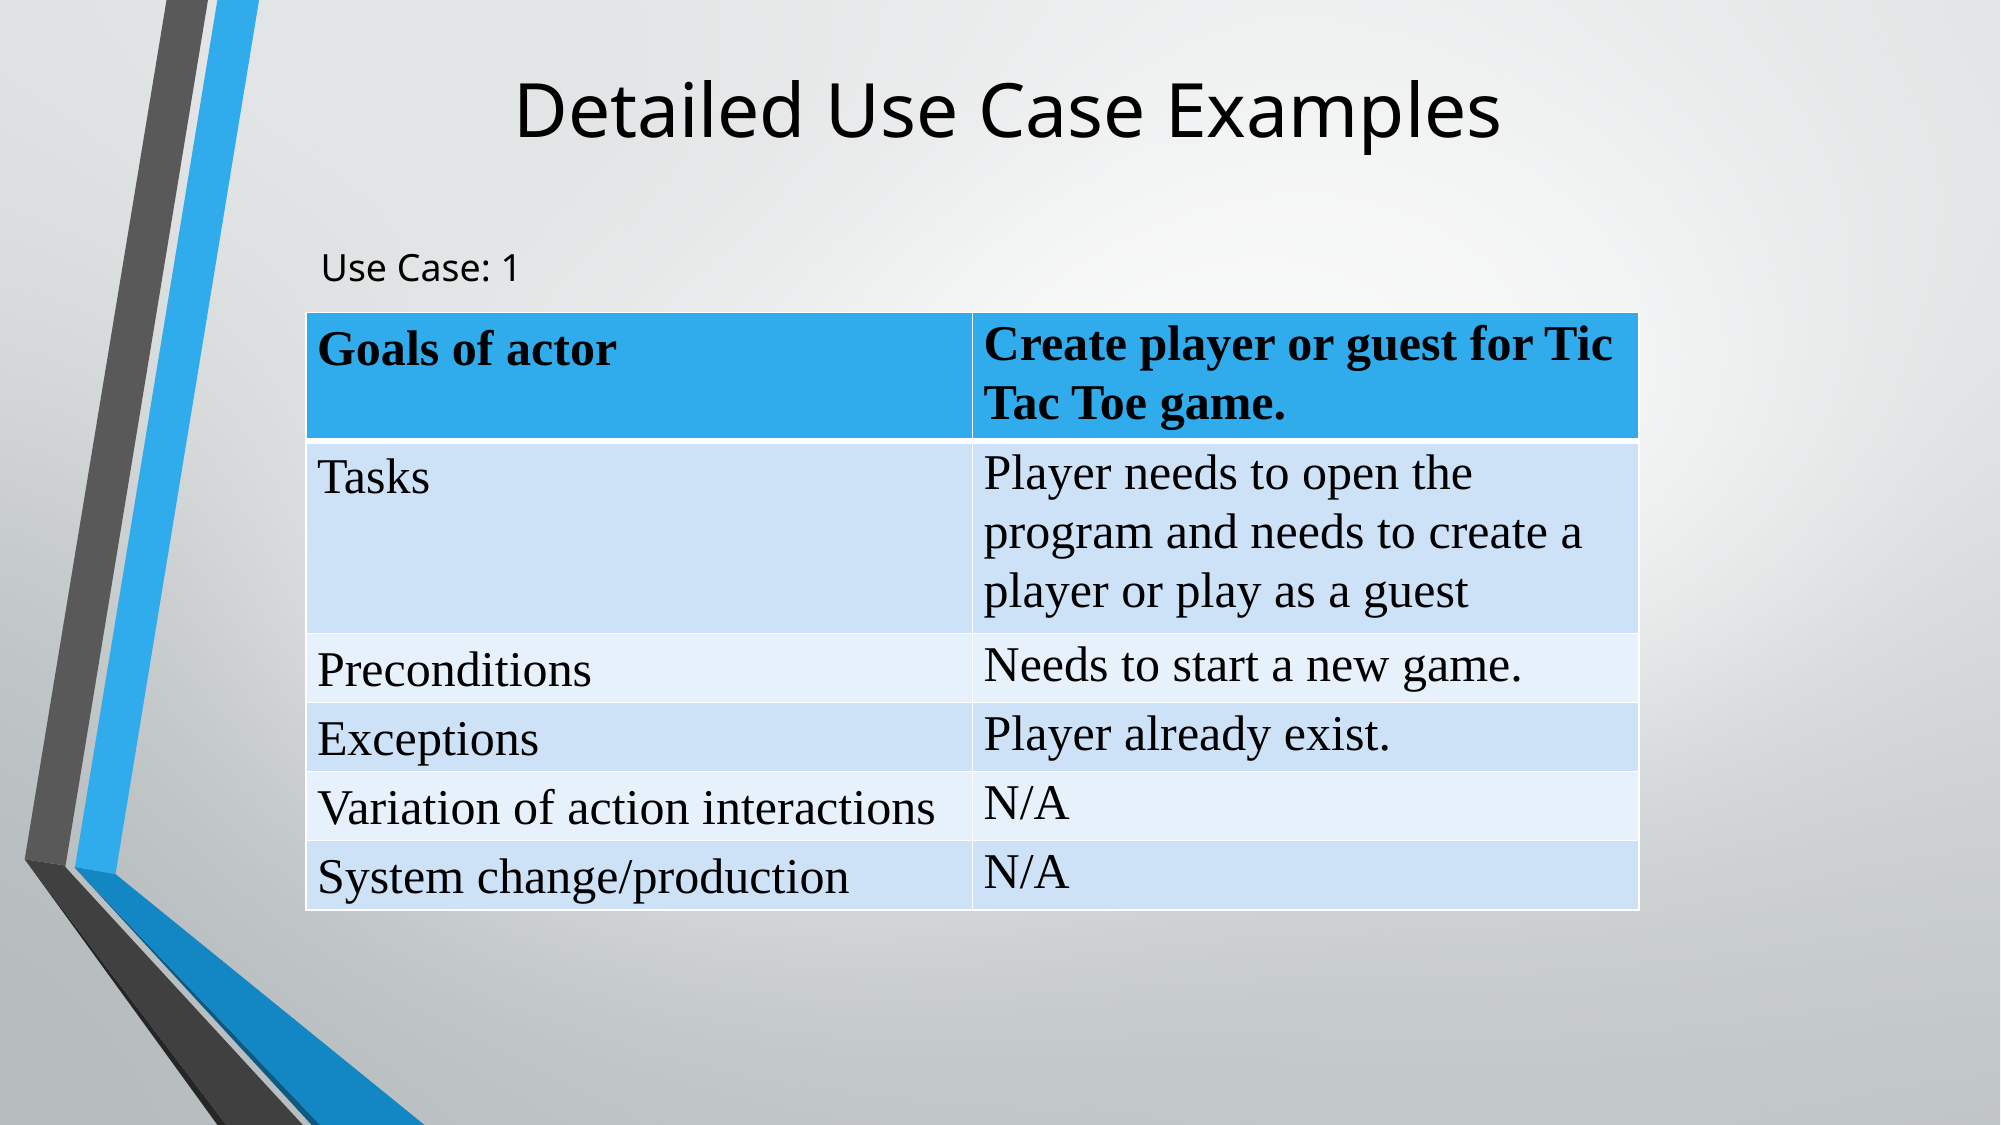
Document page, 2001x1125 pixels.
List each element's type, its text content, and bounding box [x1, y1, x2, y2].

table_cell Needs to start a new game. [973, 634, 1638, 702]
table_cell Exceptions [307, 703, 972, 771]
table_cell Player needs to open the program and needs to create a player or play as a guest [973, 444, 1638, 633]
table_cell Variation of action interactions [307, 772, 972, 840]
table_header Create player or guest for Tic Tac Toe game. [973, 313, 1638, 438]
table_cell Tasks [307, 444, 972, 633]
table_header Goals of actor [307, 313, 972, 438]
table_cell N/A [973, 841, 1638, 909]
table_cell Player already exist. [973, 703, 1638, 771]
text_box Use Case: 1 [305, 236, 755, 297]
text_box Detailed Use Case Examples [498, 54, 1538, 160]
table_cell N/A [973, 772, 1638, 840]
table_cell System change/production [307, 841, 972, 909]
table_cell Preconditions [307, 634, 972, 702]
